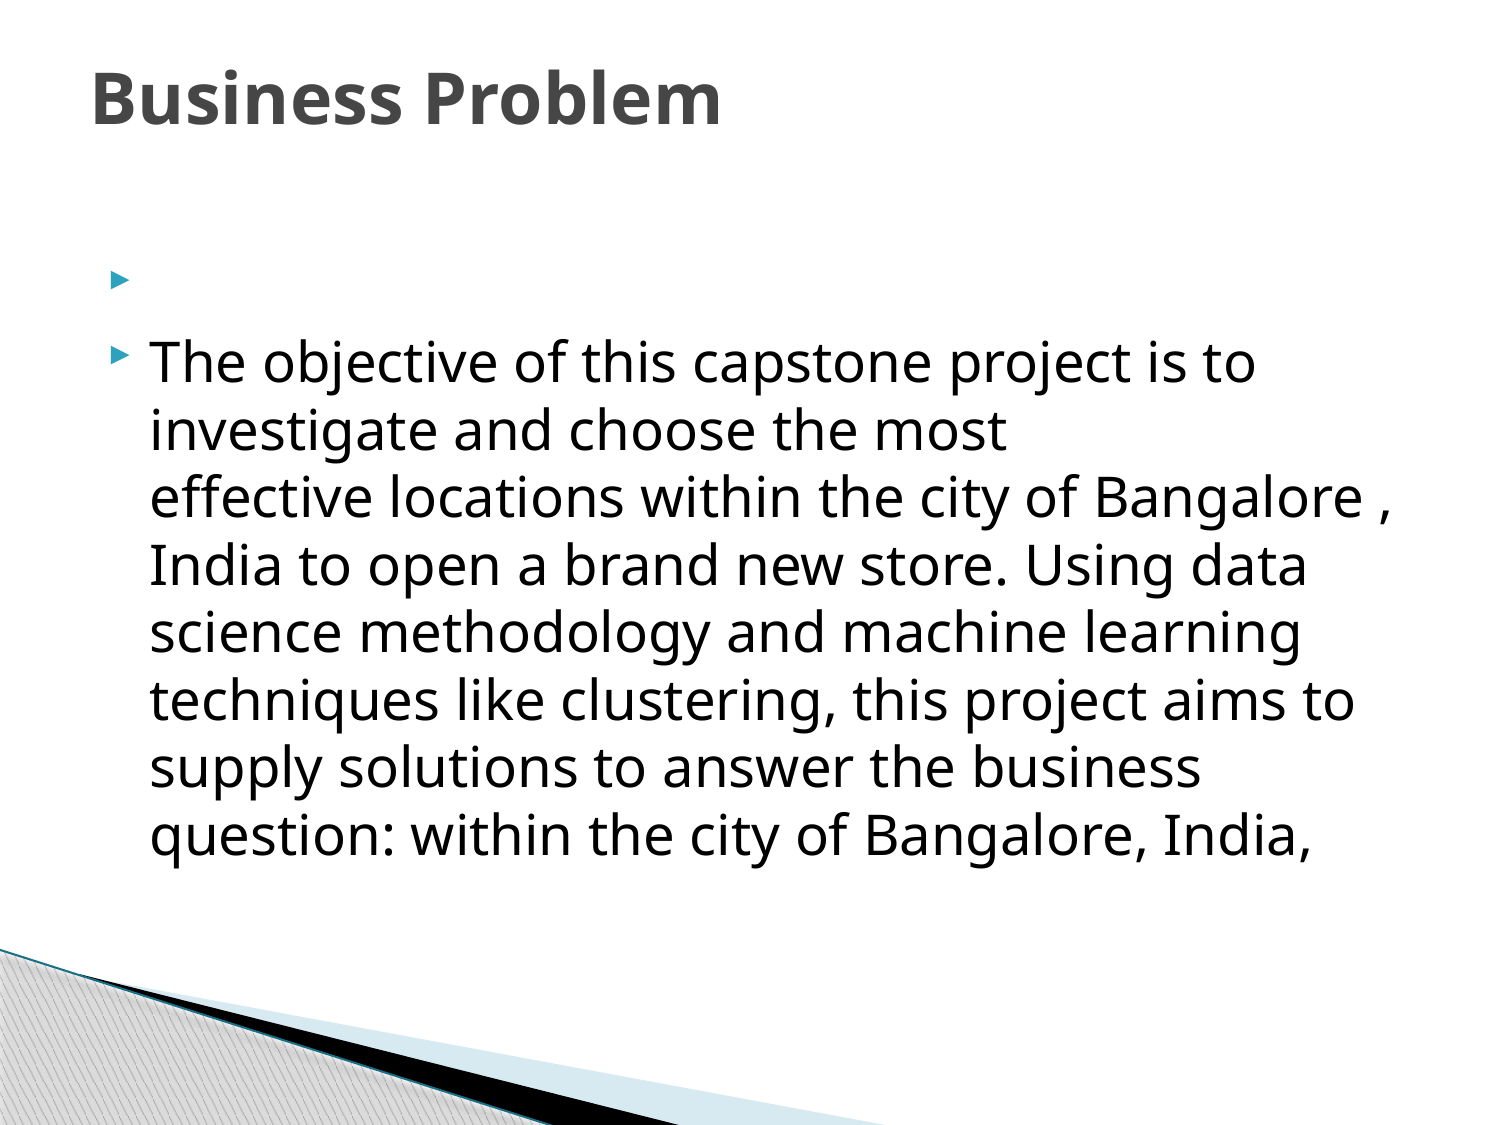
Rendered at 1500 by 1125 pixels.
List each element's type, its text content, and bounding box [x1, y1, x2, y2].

title Business Problem [75, 45, 1425, 233]
list The objective of this capstone project is to investigate and choose the most effective locations within the city of Bangalore , India to open a brand new store. Using data science methodology and machine learning techniques like clustering, this project aims to supply solutions to answer the business question: within the city of Bangalore, India, [75, 243, 1425, 986]
